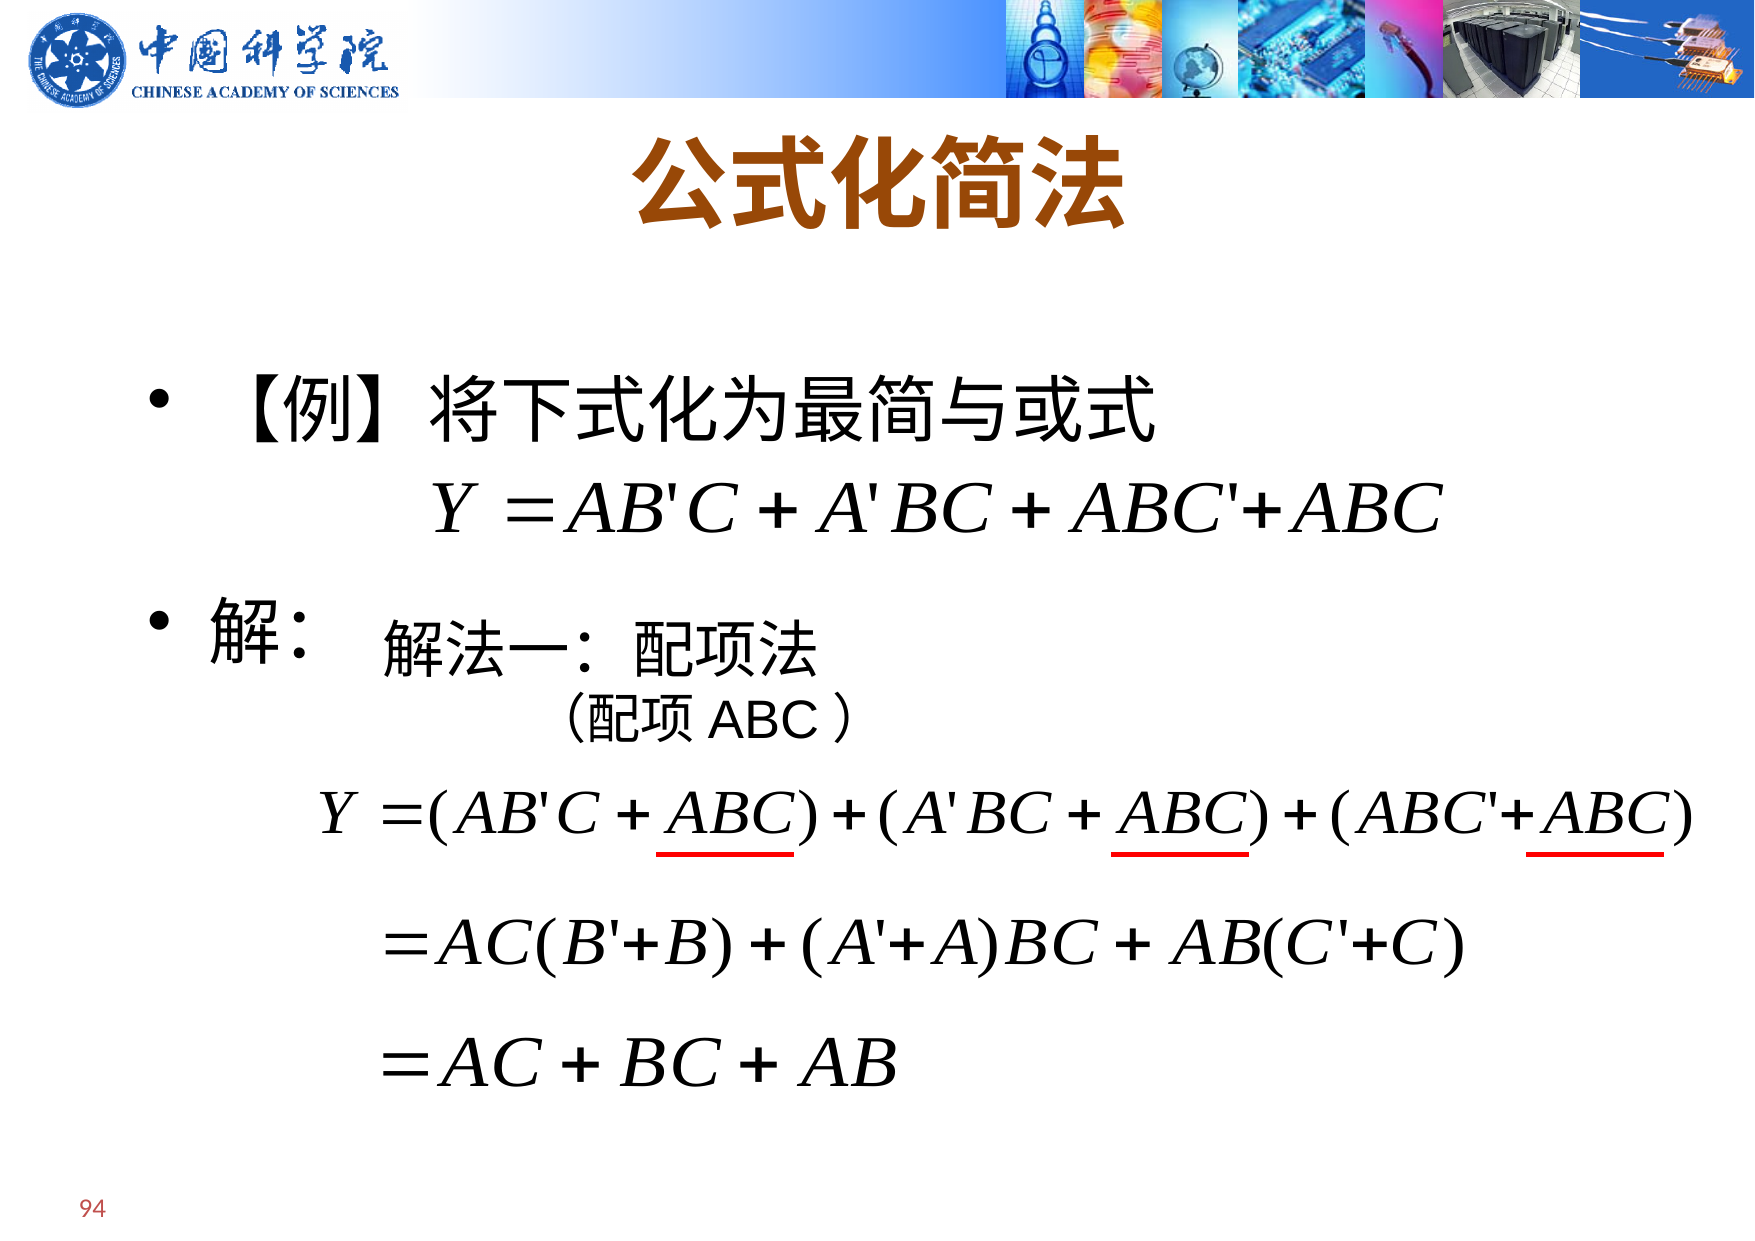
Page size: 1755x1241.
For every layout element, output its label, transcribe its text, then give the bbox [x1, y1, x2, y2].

picture [27, 11, 408, 113]
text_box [310, 776, 1706, 861]
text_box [368, 906, 1475, 994]
text_box 解法一：配项法 （配项ABC） [365, 601, 1002, 685]
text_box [365, 1023, 907, 1103]
title 公式化简法 [89, 112, 1669, 256]
list 【例】将下式化为最简与或式 解： [131, 346, 1710, 1174]
picture [1006, 0, 1755, 98]
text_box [420, 463, 1458, 551]
